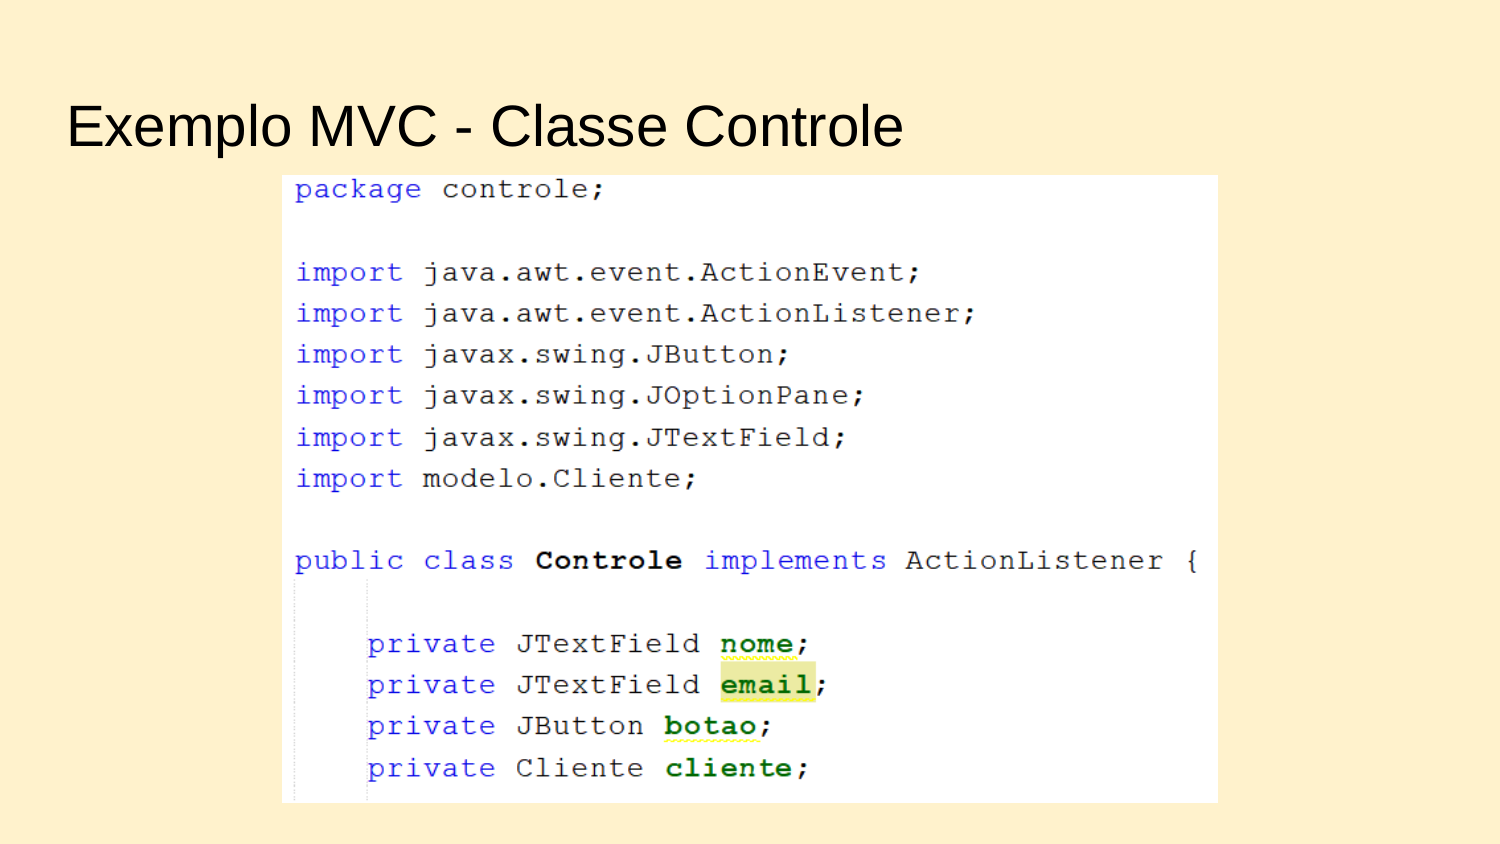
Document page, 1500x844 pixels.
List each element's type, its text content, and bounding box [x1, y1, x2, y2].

picture [282, 175, 1218, 803]
title Exemplo MVC - Classe Controle [51, 72, 1449, 167]
